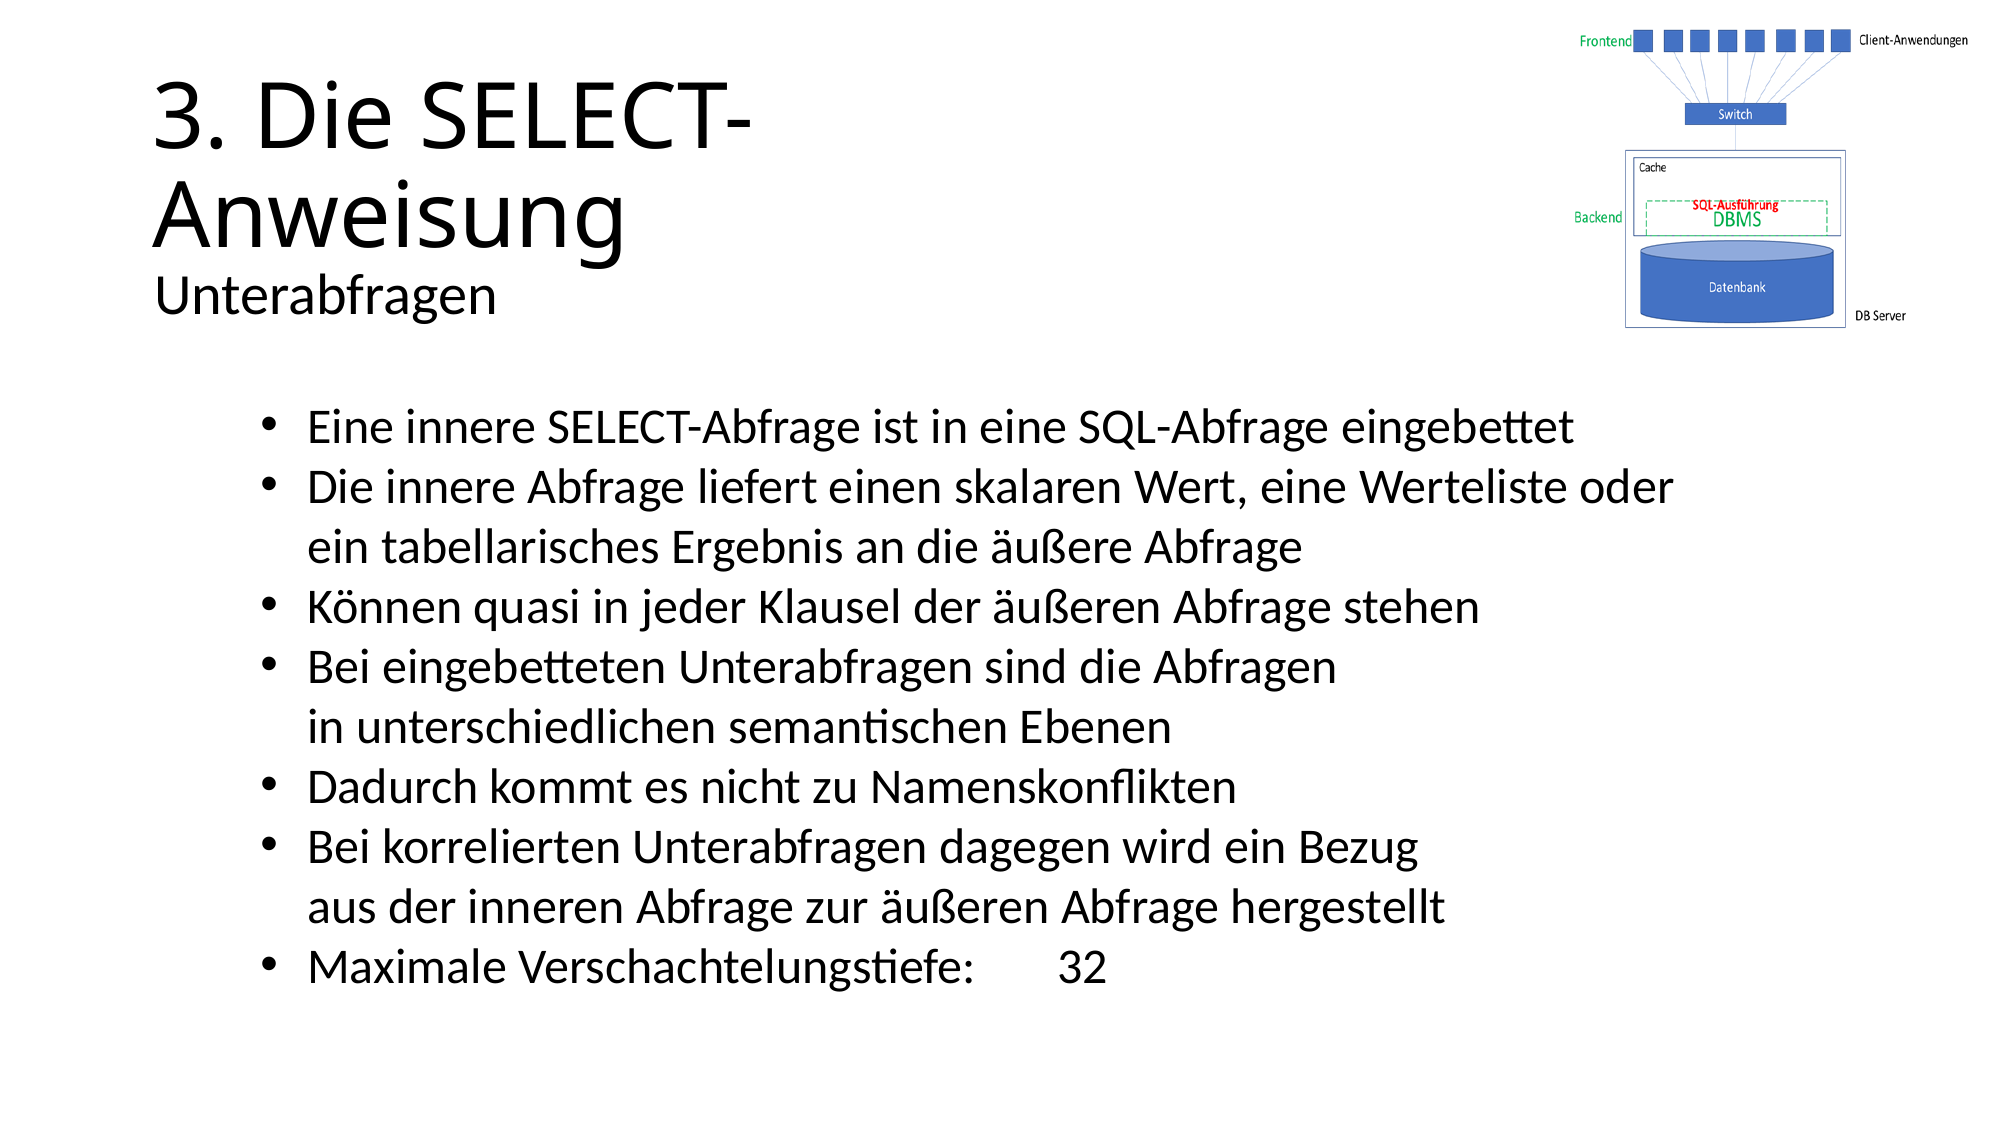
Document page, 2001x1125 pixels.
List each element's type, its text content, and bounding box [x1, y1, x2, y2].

picture [1565, 25, 1976, 335]
title 3. Die SELECT-Anweisung [137, 59, 1227, 278]
text_box Unterabfragen [139, 249, 513, 334]
text_box Eine innere SELECT-Abfrage ist in eine SQL-Abfrage eingebettet Die innere Abfrage liefert einen skalaren Wert, eine Werteliste oder ein tabellarisches Ergebnis an die äußere Abfrage Können quasi in jeder Klausel der äußeren Abfrage stehen Bei eingebetteten Unterabfragen sind die Abfragen in unterschiedlichen semantischen Ebenen Dadurch kommt es nicht zu Namenskonflikten Bei korrelierten Unterabfragen dagegen wird ein Bezug aus der inneren Abfrage zur äußeren Abfrage hergestellt Maximale Verschachtelungstiefe: 32 [245, 385, 1703, 1001]
